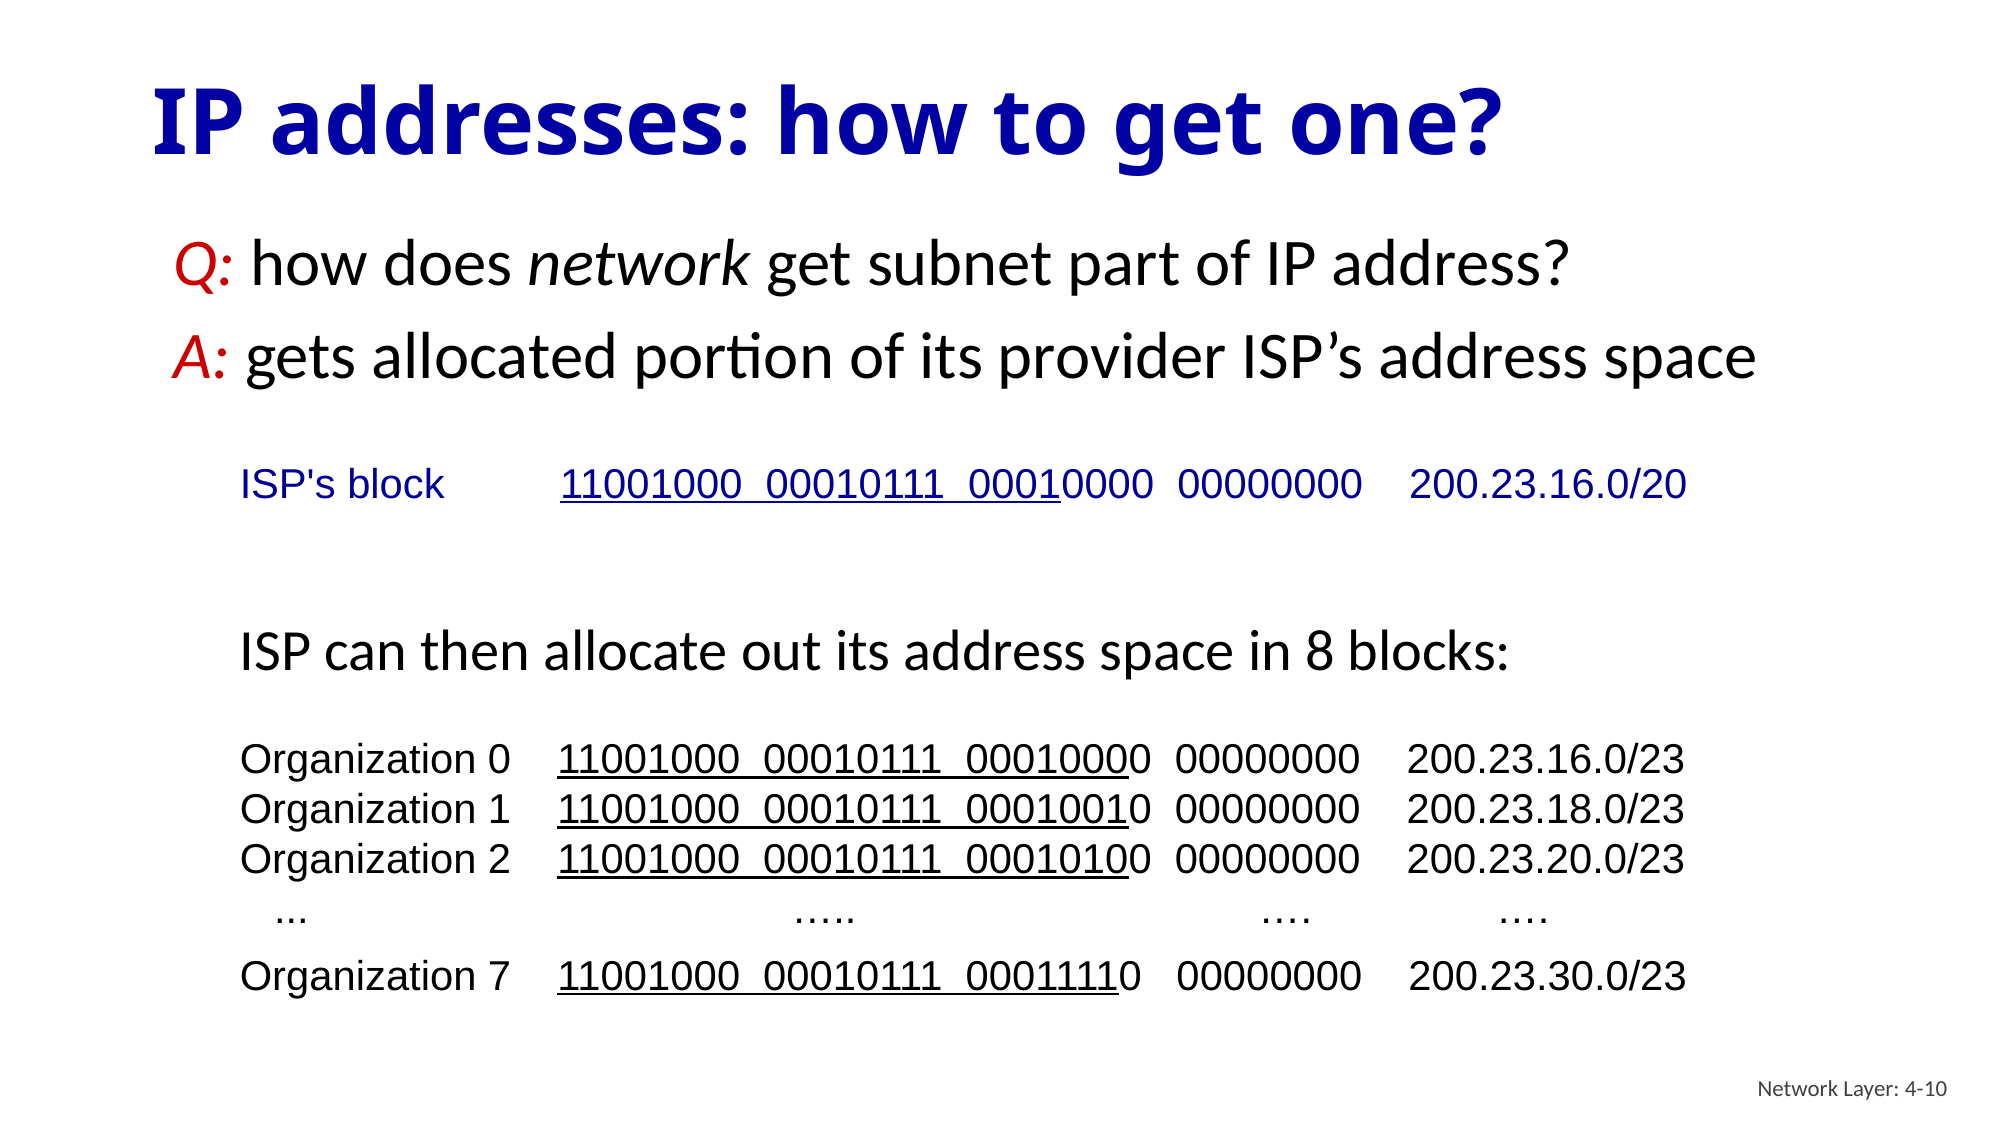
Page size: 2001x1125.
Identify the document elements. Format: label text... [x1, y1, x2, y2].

text_box ISP can then allocate out its address space in 8 blocks: Organization 0 11001000 00010111 00010000 00000000 200.23.16.0/23 Organization 1 11001000 00010111 00010010 00000000 200.23.18.0/23 Organization 2 11001000 00010111 00010100 00000000 200.23.20.0/23 ... ….. …. …. Organization 7 11001000 00010111 00011110 00000000 200.23.30.0/23 [225, 604, 1901, 1060]
text_box Q: how does network get subnet part of IP address? A: gets allocated portion of its provider ISP’s address space [137, 220, 2000, 518]
text_box ISP's block 11001000 00010111 00010000 00000000 200.23.16.0/20 [225, 449, 1901, 604]
slide_number Network Layer: 4-10 [1512, 1056, 1963, 1117]
title IP addresses: how to get one? [137, 51, 1863, 198]
